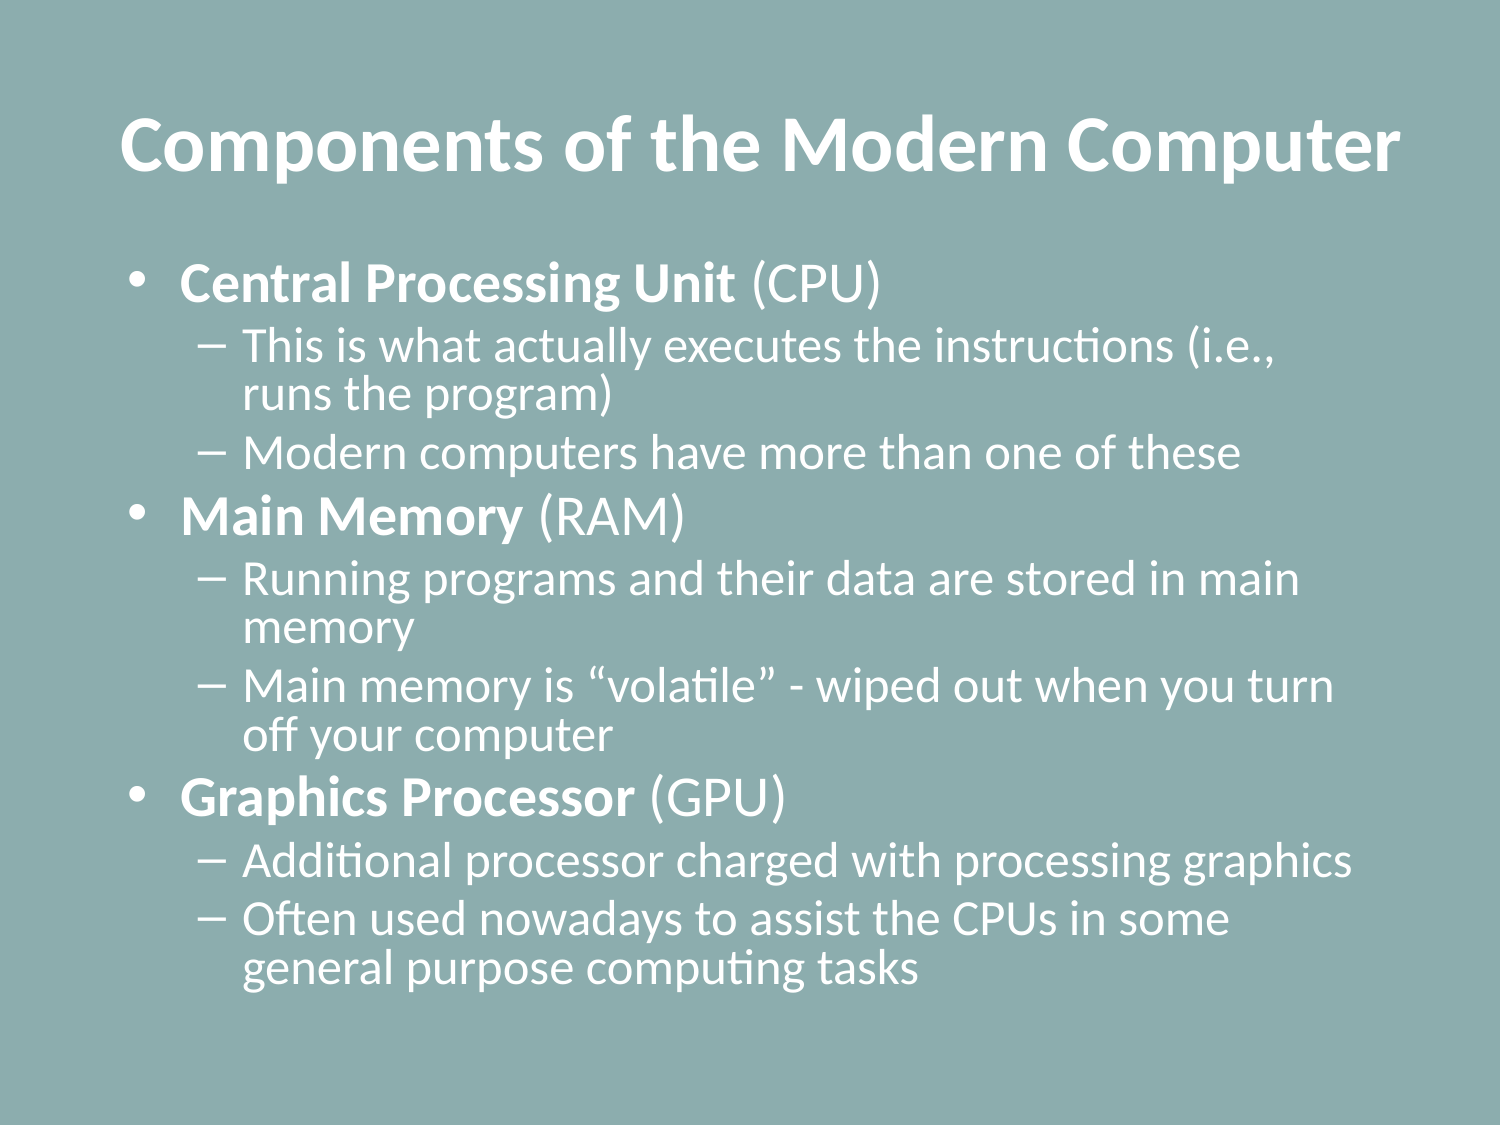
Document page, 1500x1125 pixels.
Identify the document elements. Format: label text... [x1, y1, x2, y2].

title Components of the Modern Computer [75, 45, 1450, 233]
list Central Processing Unit (CPU) This is what actually executes the instructions (i.e., runs the program) Modern computers have more than one of these Main Memory (RAM) Running programs and their data are stored in main memory Main memory is “volatile” - wiped out when you turn off your computer Graphics Processor (GPU) Additional processor charged with processing graphics Often used nowadays to assist the CPUs in some general purpose computing tasks [112, 249, 1388, 1038]
